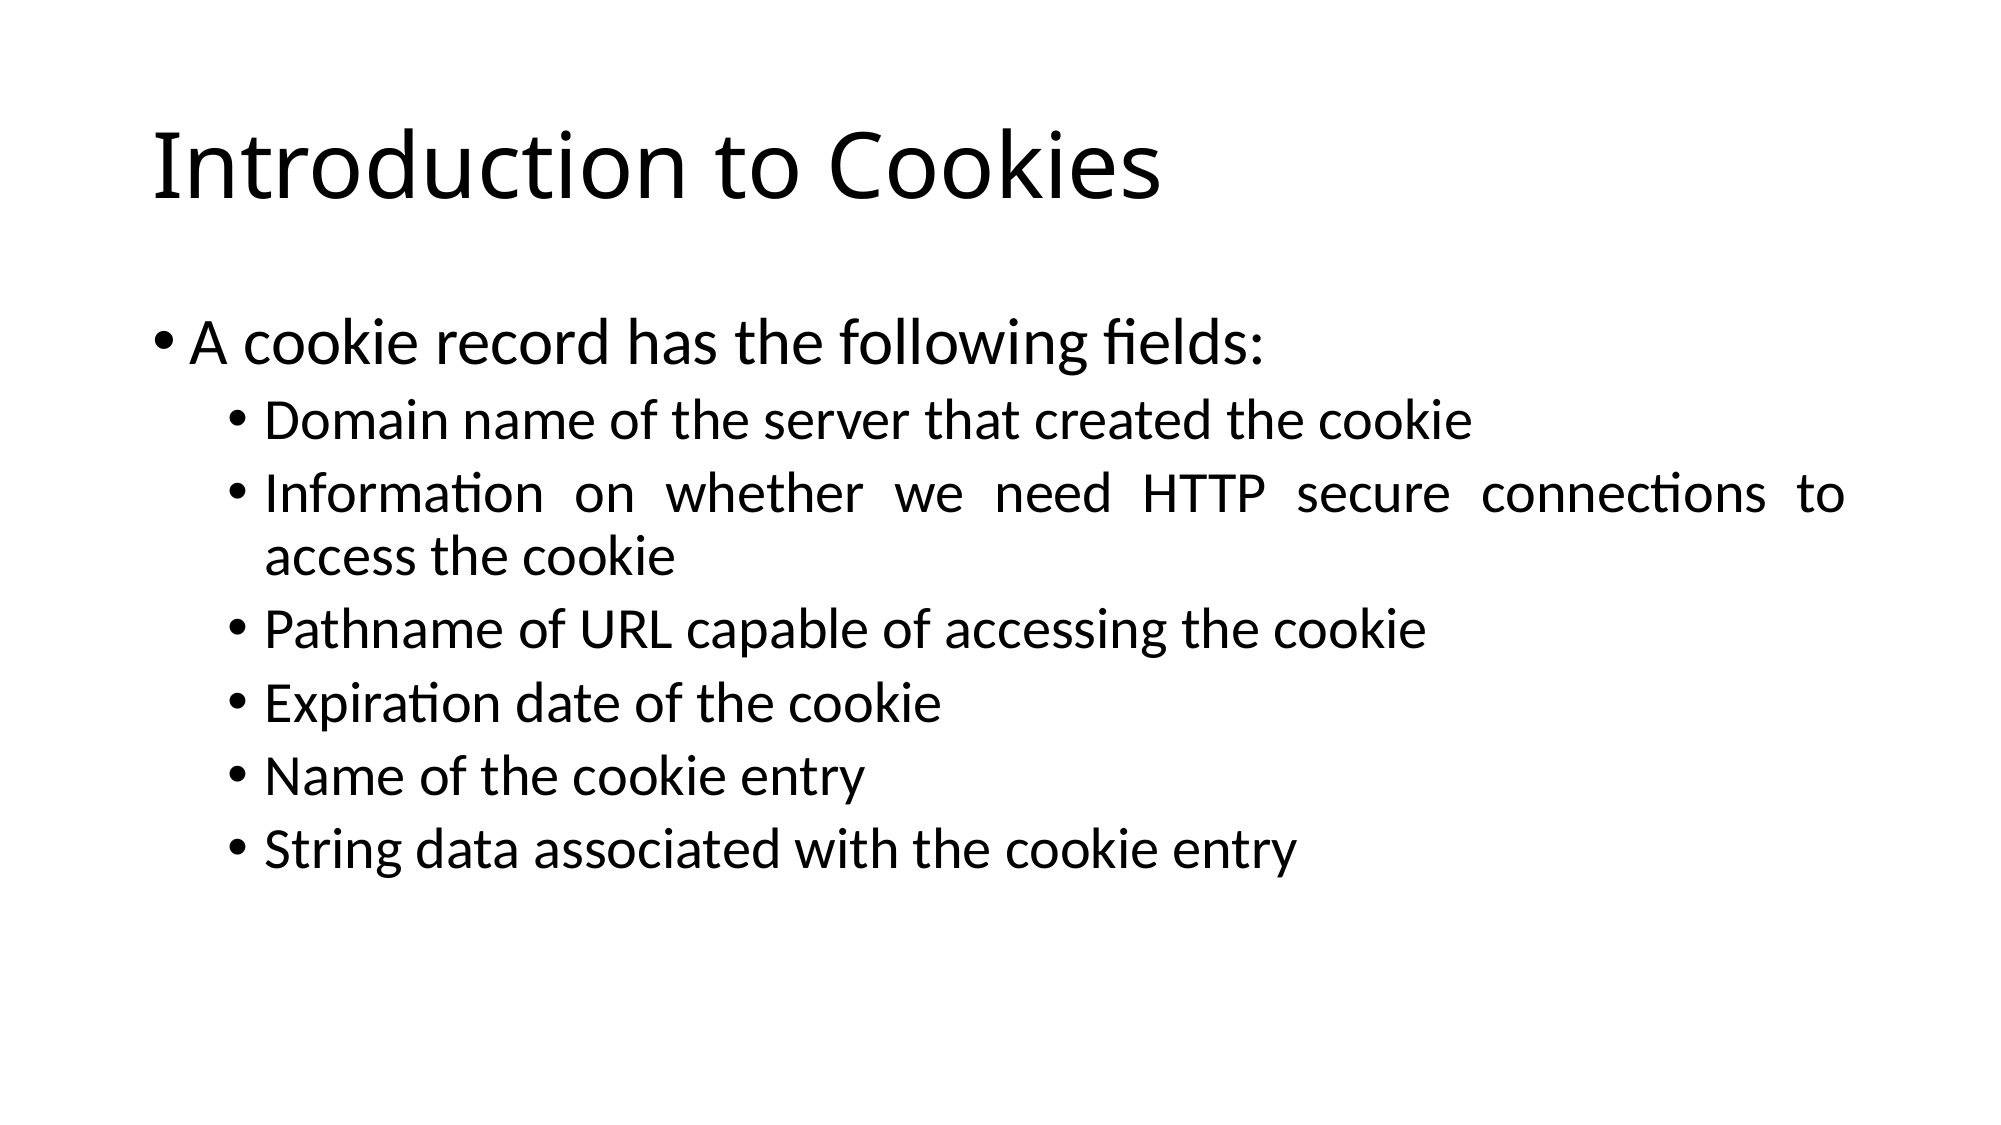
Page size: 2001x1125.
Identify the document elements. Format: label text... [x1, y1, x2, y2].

title Introduction to Cookies [137, 59, 1863, 278]
list A cookie record has the following fields: Domain name of the server that created the cookie Information on whether we need HTTP secure connections to access the cookie Pathname of URL capable of accessing the cookie Expiration date of the cookie Name of the cookie entry String data associated with the cookie entry [137, 299, 1863, 1014]
